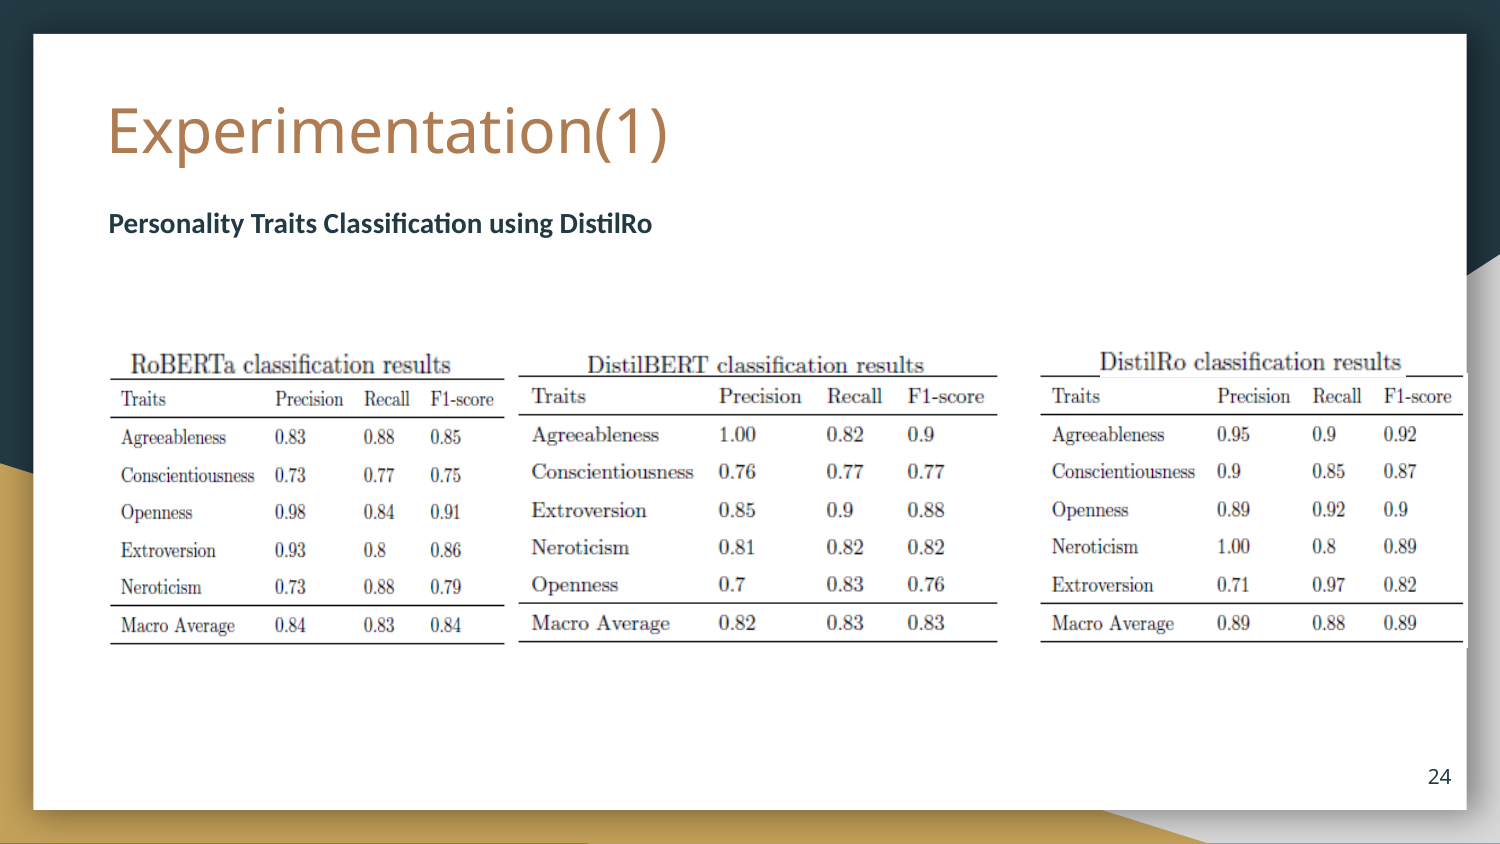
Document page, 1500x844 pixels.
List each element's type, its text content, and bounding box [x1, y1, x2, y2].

slide_number 24 [1376, 745, 1467, 810]
picture [1037, 344, 1468, 648]
picture [516, 350, 1004, 648]
title Experimentation(1) [91, 75, 1323, 182]
picture [107, 347, 509, 651]
text_box Personality Traits Classification using DistilRo [63, 185, 699, 259]
